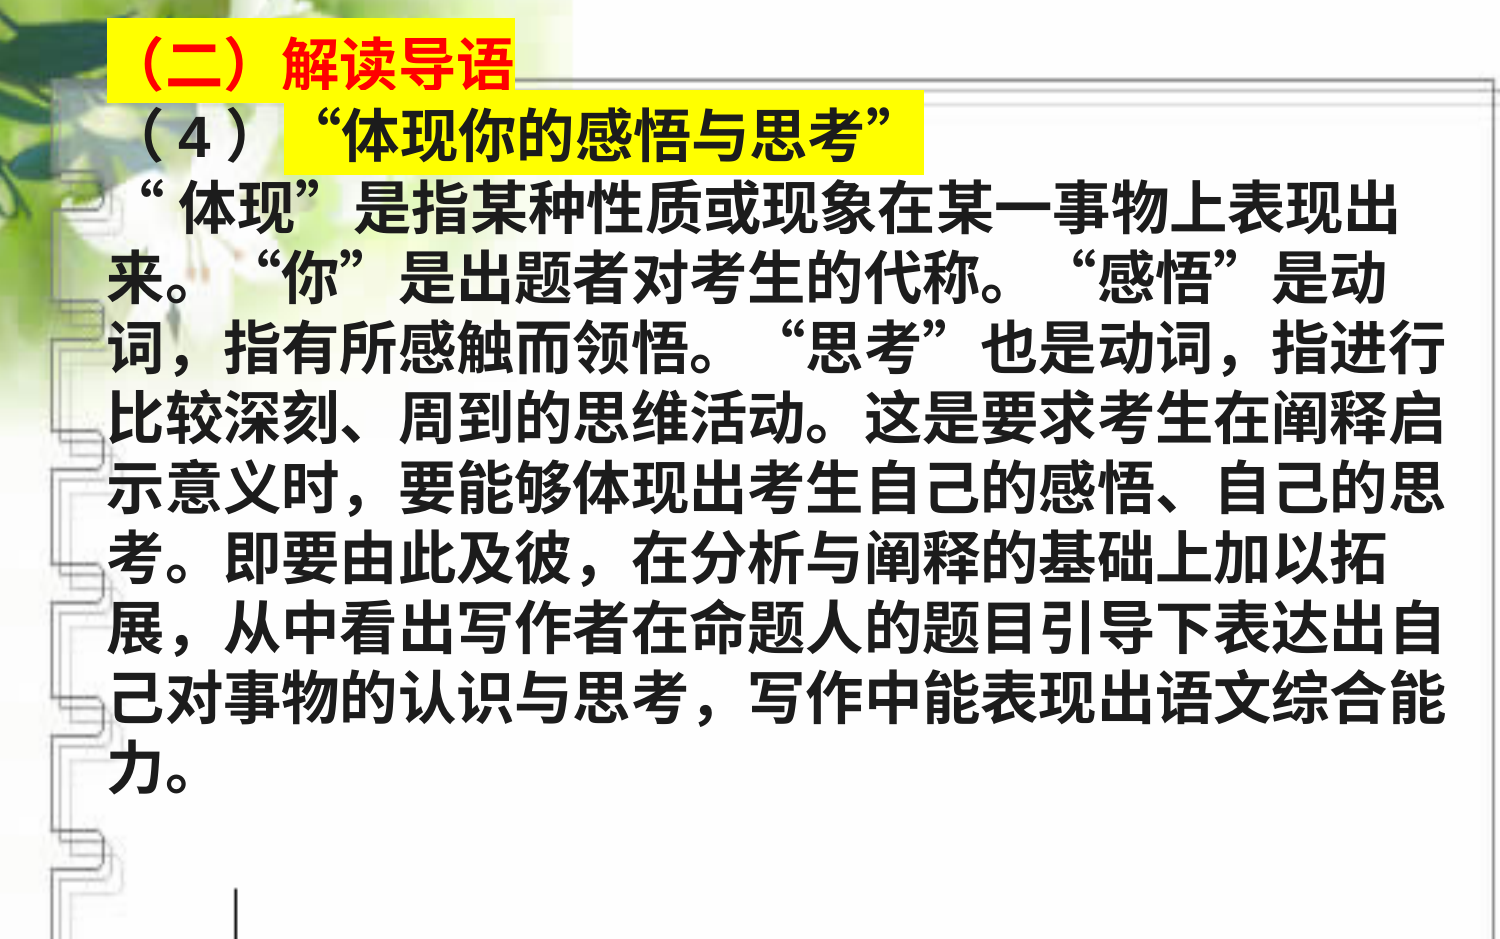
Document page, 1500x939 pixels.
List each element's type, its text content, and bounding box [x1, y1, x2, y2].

list （二）解读导语 （4）“体现你的感悟与思考” “体现”是指某种性质或现象在某一事物上表现出来。“你”是出题者对考生的代称。“感悟”是动词，指有所感触而领悟。“思考”也是动词，指进行比较深刻、周到的思维活动。这是要求考生在阐释启示意义时，要能够体现出考生自己的感悟、自己的思考。即要由此及彼，在分析与阐释的基础上加以拓展，从中看出写作者在命题人的题目引导下表达出自己对事物的认识与思考，写作中能表现出语文综合能力。 [91, 20, 1500, 226]
picture [0, 0, 1500, 939]
